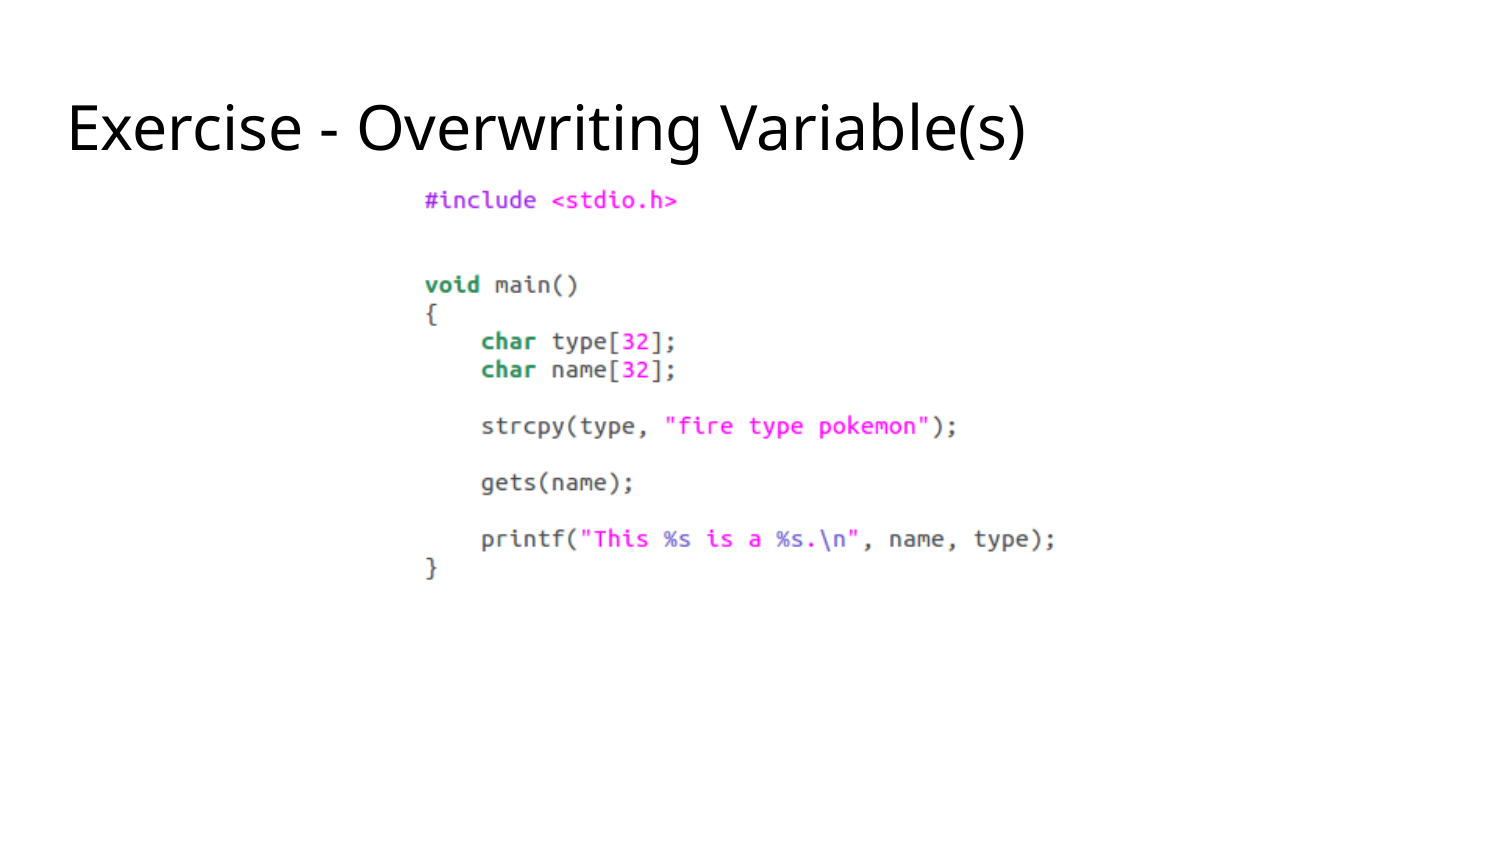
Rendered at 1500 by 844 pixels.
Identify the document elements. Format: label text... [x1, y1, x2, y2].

title Exercise - Overwriting Variable(s) [51, 72, 1449, 167]
picture [424, 188, 1076, 627]
